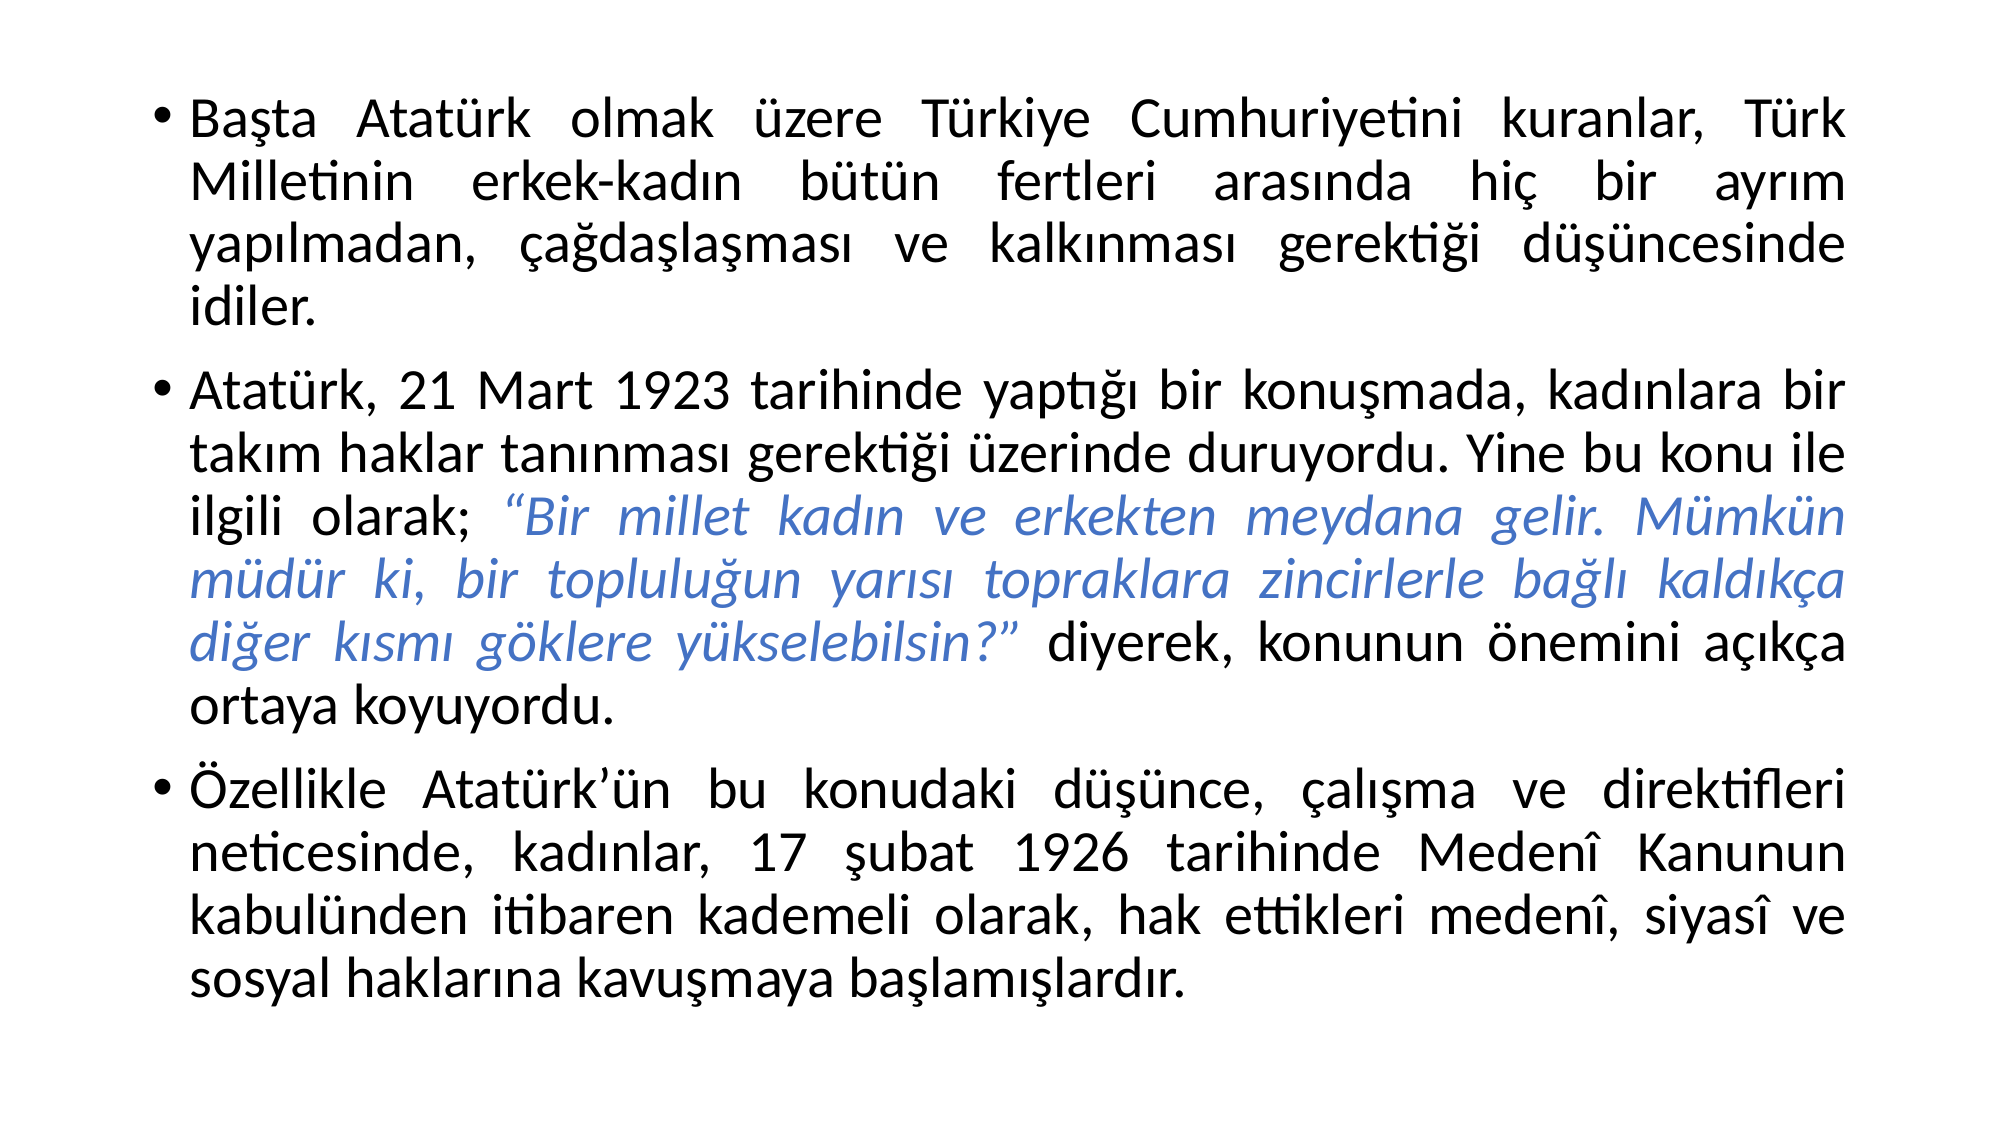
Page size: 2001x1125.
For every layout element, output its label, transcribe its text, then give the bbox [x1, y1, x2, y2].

list Başta Atatürk olmak üzere Türkiye Cumhuriyetini kuranlar, Türk Milletinin erkek-kadın bütün fertleri arasında hiç bir ayrım yapılmadan, çağdaşlaşması ve kalkınması gerektiği düşüncesinde idiler. Atatürk, 21 Mart 1923 tarihinde yaptığı bir konuşmada, kadınlara bir takım haklar tanınması gerektiği üzerinde duruyordu. Yine bu konu ile ilgili olarak; “Bir millet kadın ve erkekten meydana gelir. Mümkün müdür ki, bir topluluğun yarısı topraklara zincirlerle bağlı kaldıkça diğer kısmı göklere yükselebilsin?” diyerek, konunun önemini açıkça ortaya koyuyordu. Özellikle Atatürk’ün bu konudaki düşünce, çalışma ve direktifleri neticesinde, kadınlar, 17 şubat 1926 tarihinde Medenî Kanunun kabulünden itibaren kademeli olarak, hak ettikleri medenî, siyasî ve sosyal haklarına kavuşmaya başlamışlardır. [137, 78, 1863, 1014]
